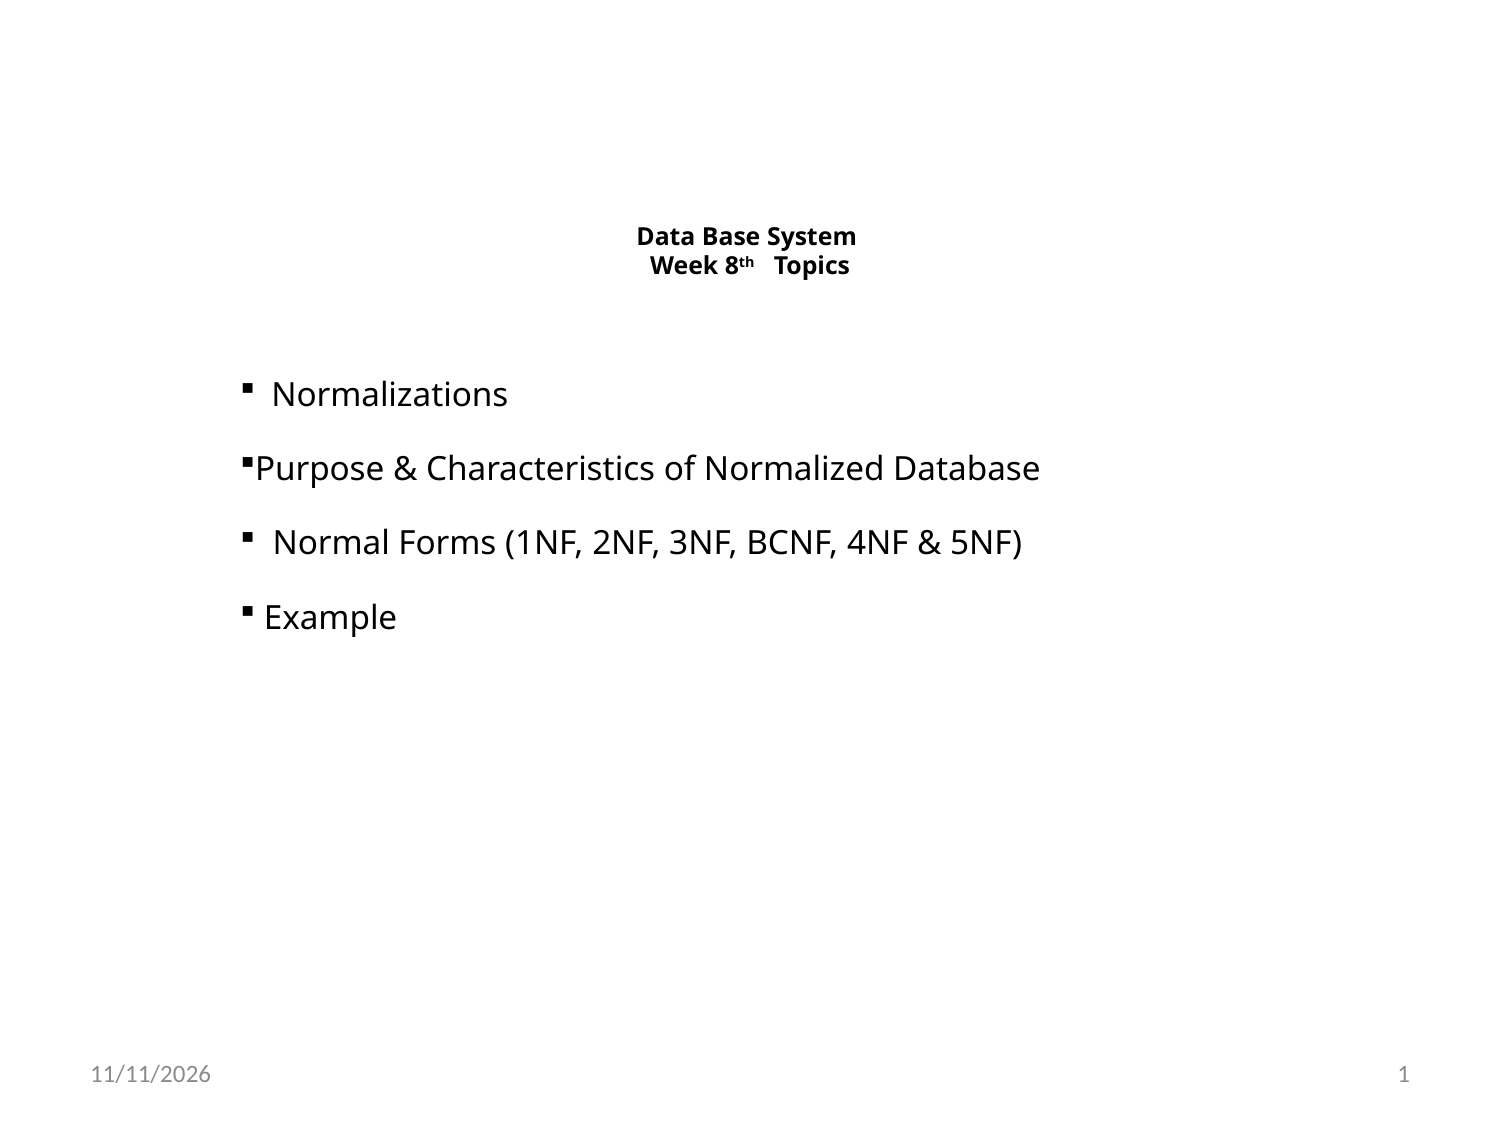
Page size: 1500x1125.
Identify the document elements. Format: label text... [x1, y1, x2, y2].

subtitle Normalizations Purpose & Characteristics of Normalized Database Normal Forms (1NF, 2NF, 3NF, BCNF, 4NF & 5NF) Example [225, 337, 1275, 800]
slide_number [75, 1042, 425, 1103]
title Data Base System Week 8th Topics [112, 212, 1388, 288]
slide_number 1 [1074, 1042, 1425, 1103]
